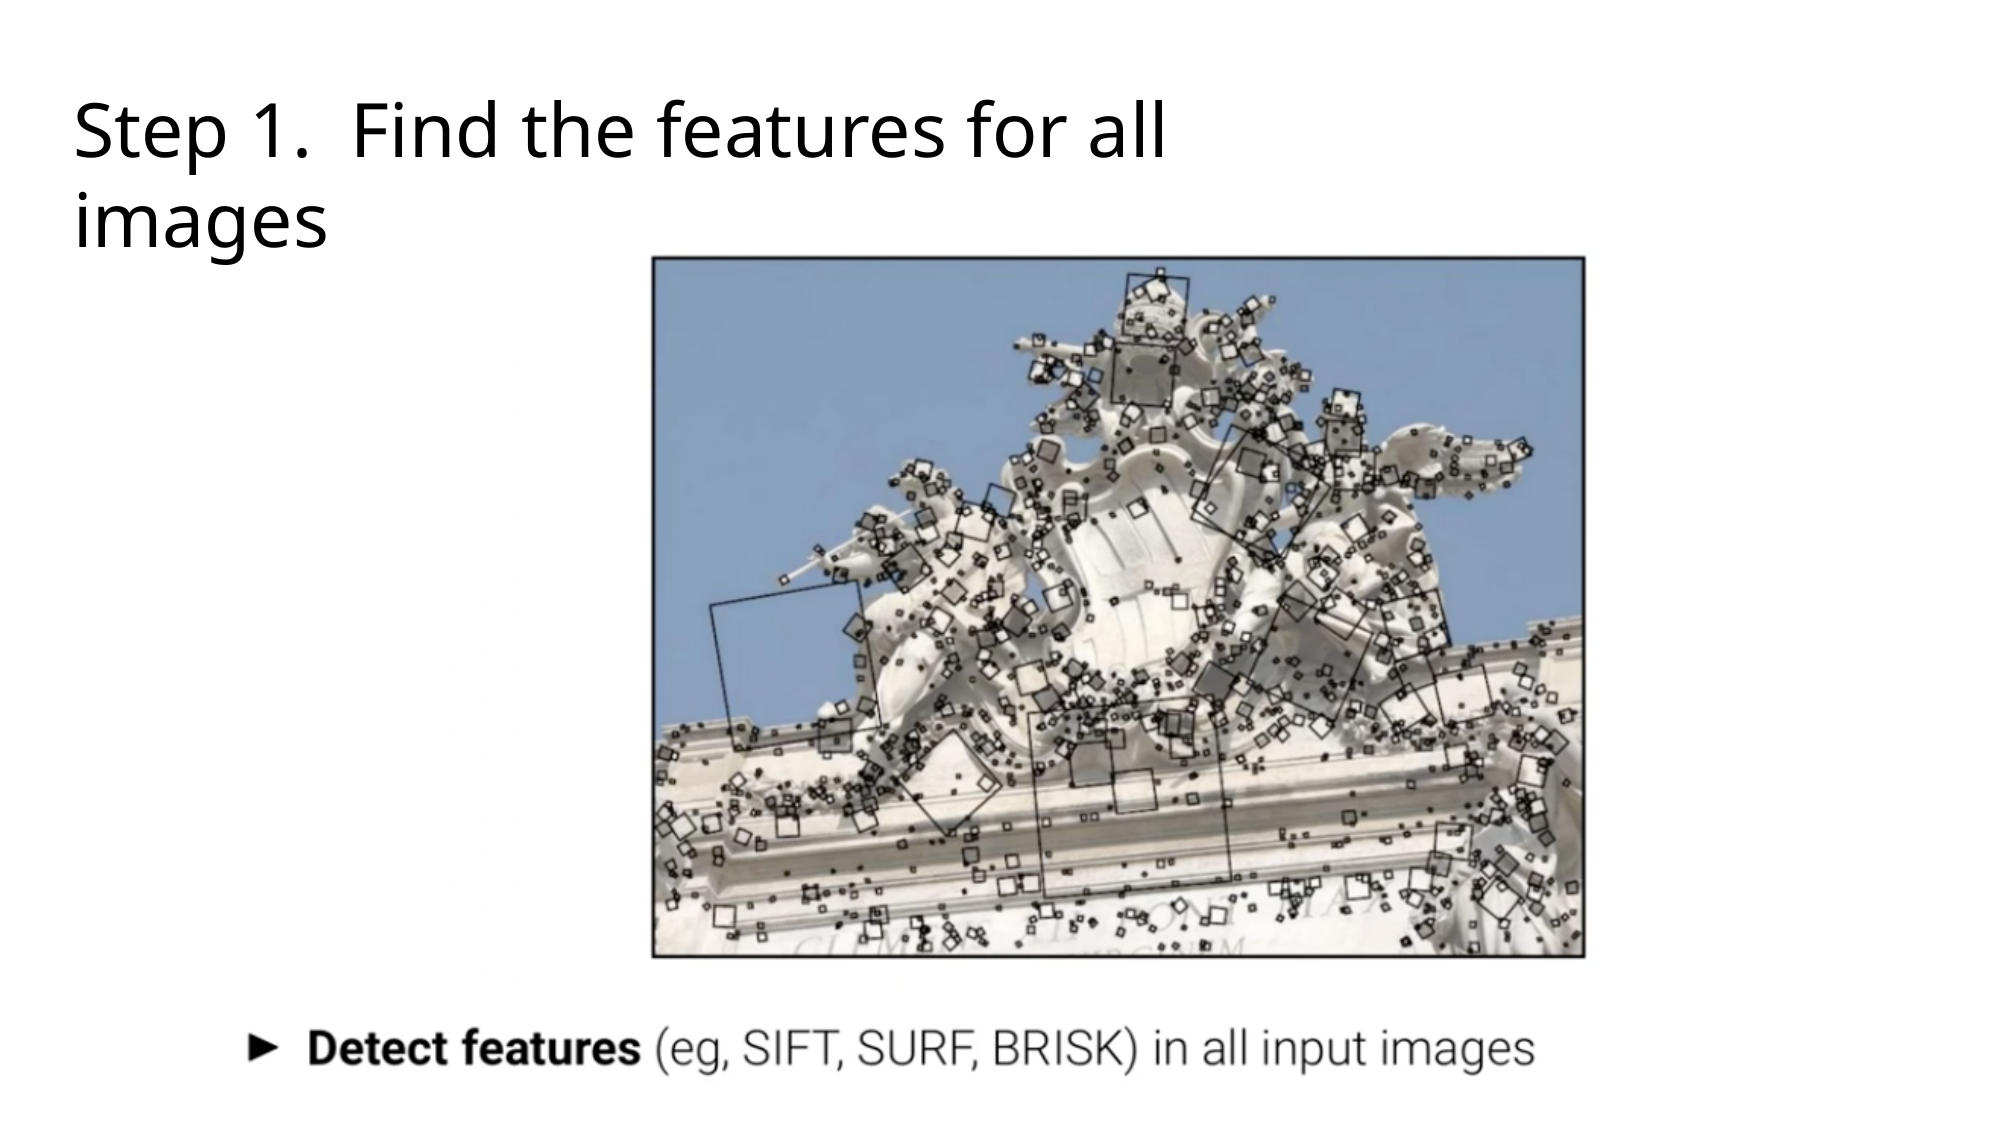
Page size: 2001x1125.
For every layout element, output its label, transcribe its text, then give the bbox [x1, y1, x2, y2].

picture [175, 250, 1674, 1093]
text_box Step 1. Find the features for all images [58, 74, 1400, 270]
